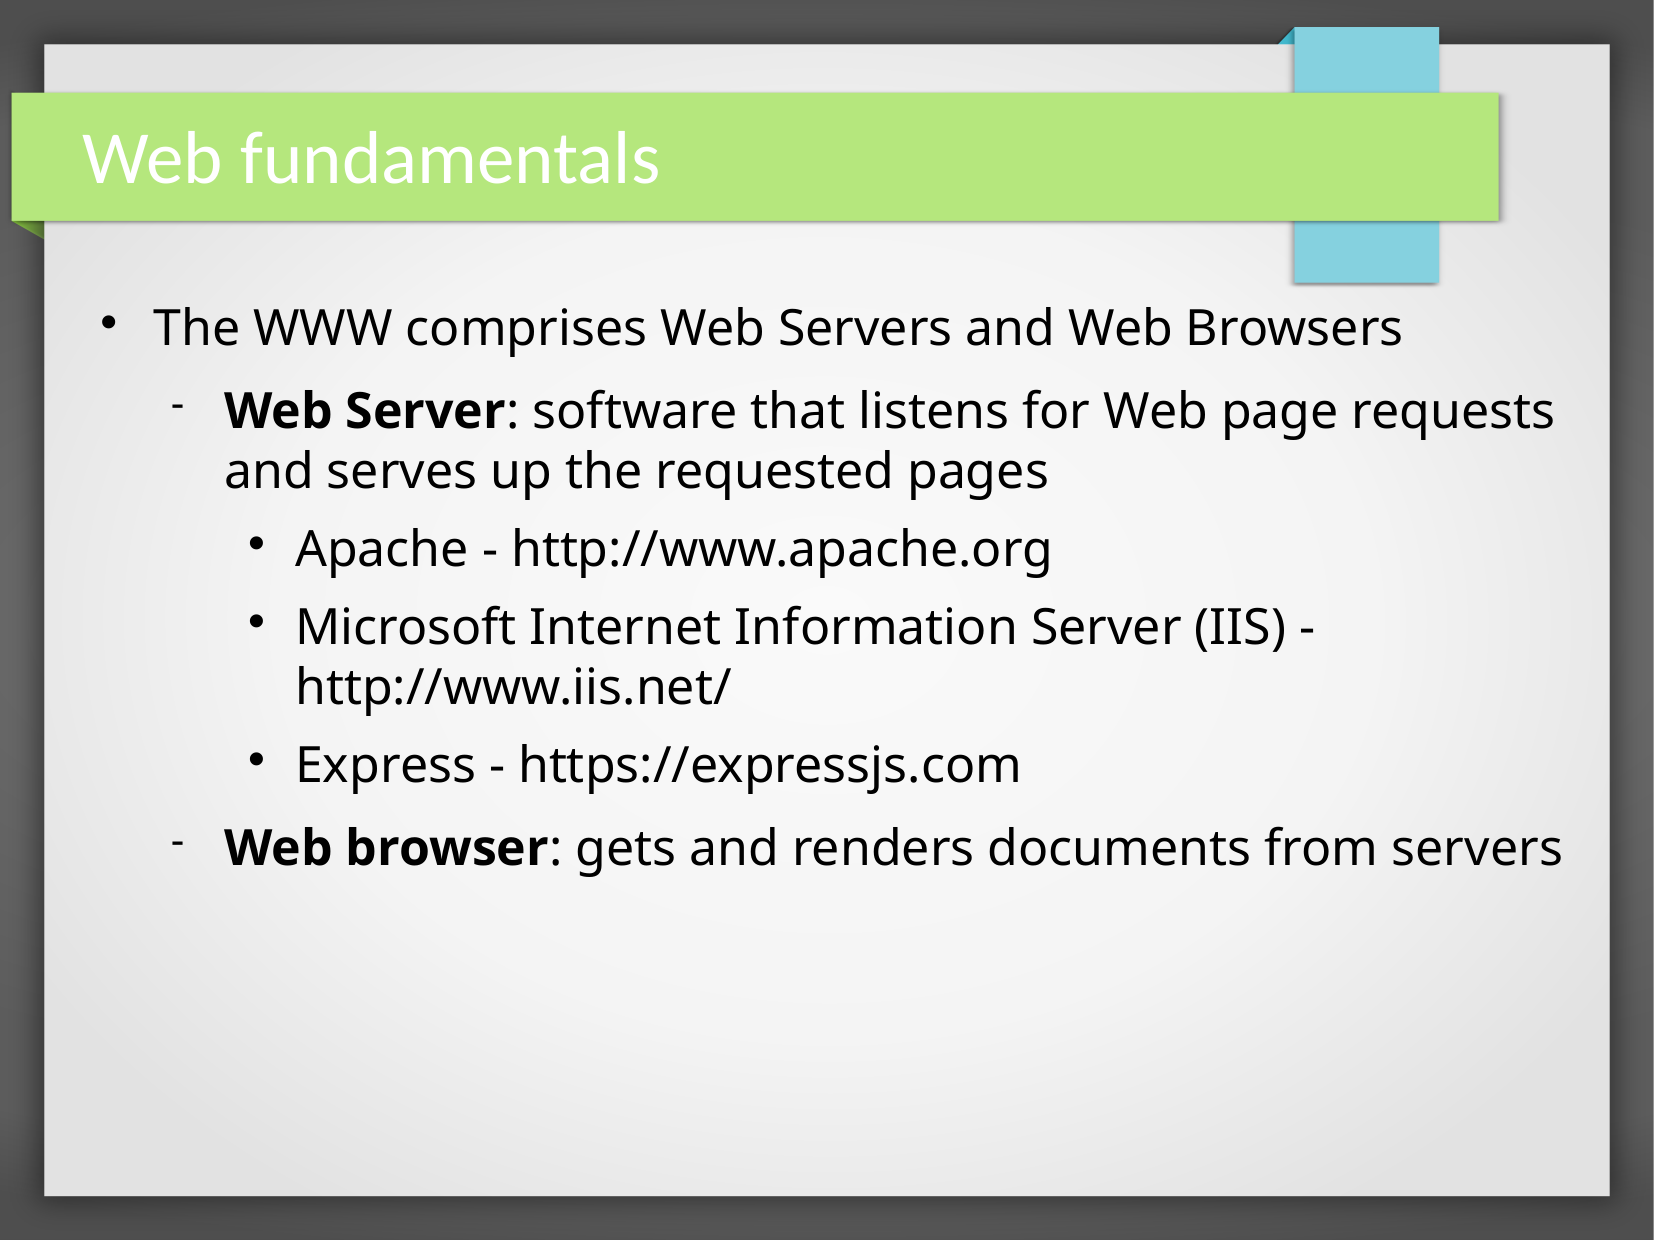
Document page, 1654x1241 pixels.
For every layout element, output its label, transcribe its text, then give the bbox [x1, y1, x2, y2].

picture [0, 0, 1654, 1240]
text_box Web fundamentals [82, 94, 1264, 213]
text_box The WWW comprises Web Servers and Web Browsers Web Server: software that listens for Web page requests and serves up the requested pages Apache - http://www.apache.org Microsoft Internet Information Server (IIS) - http://www.iis.net/ Express - https://expressjs.com Web browser: gets and renders documents from servers [82, 295, 1571, 1015]
